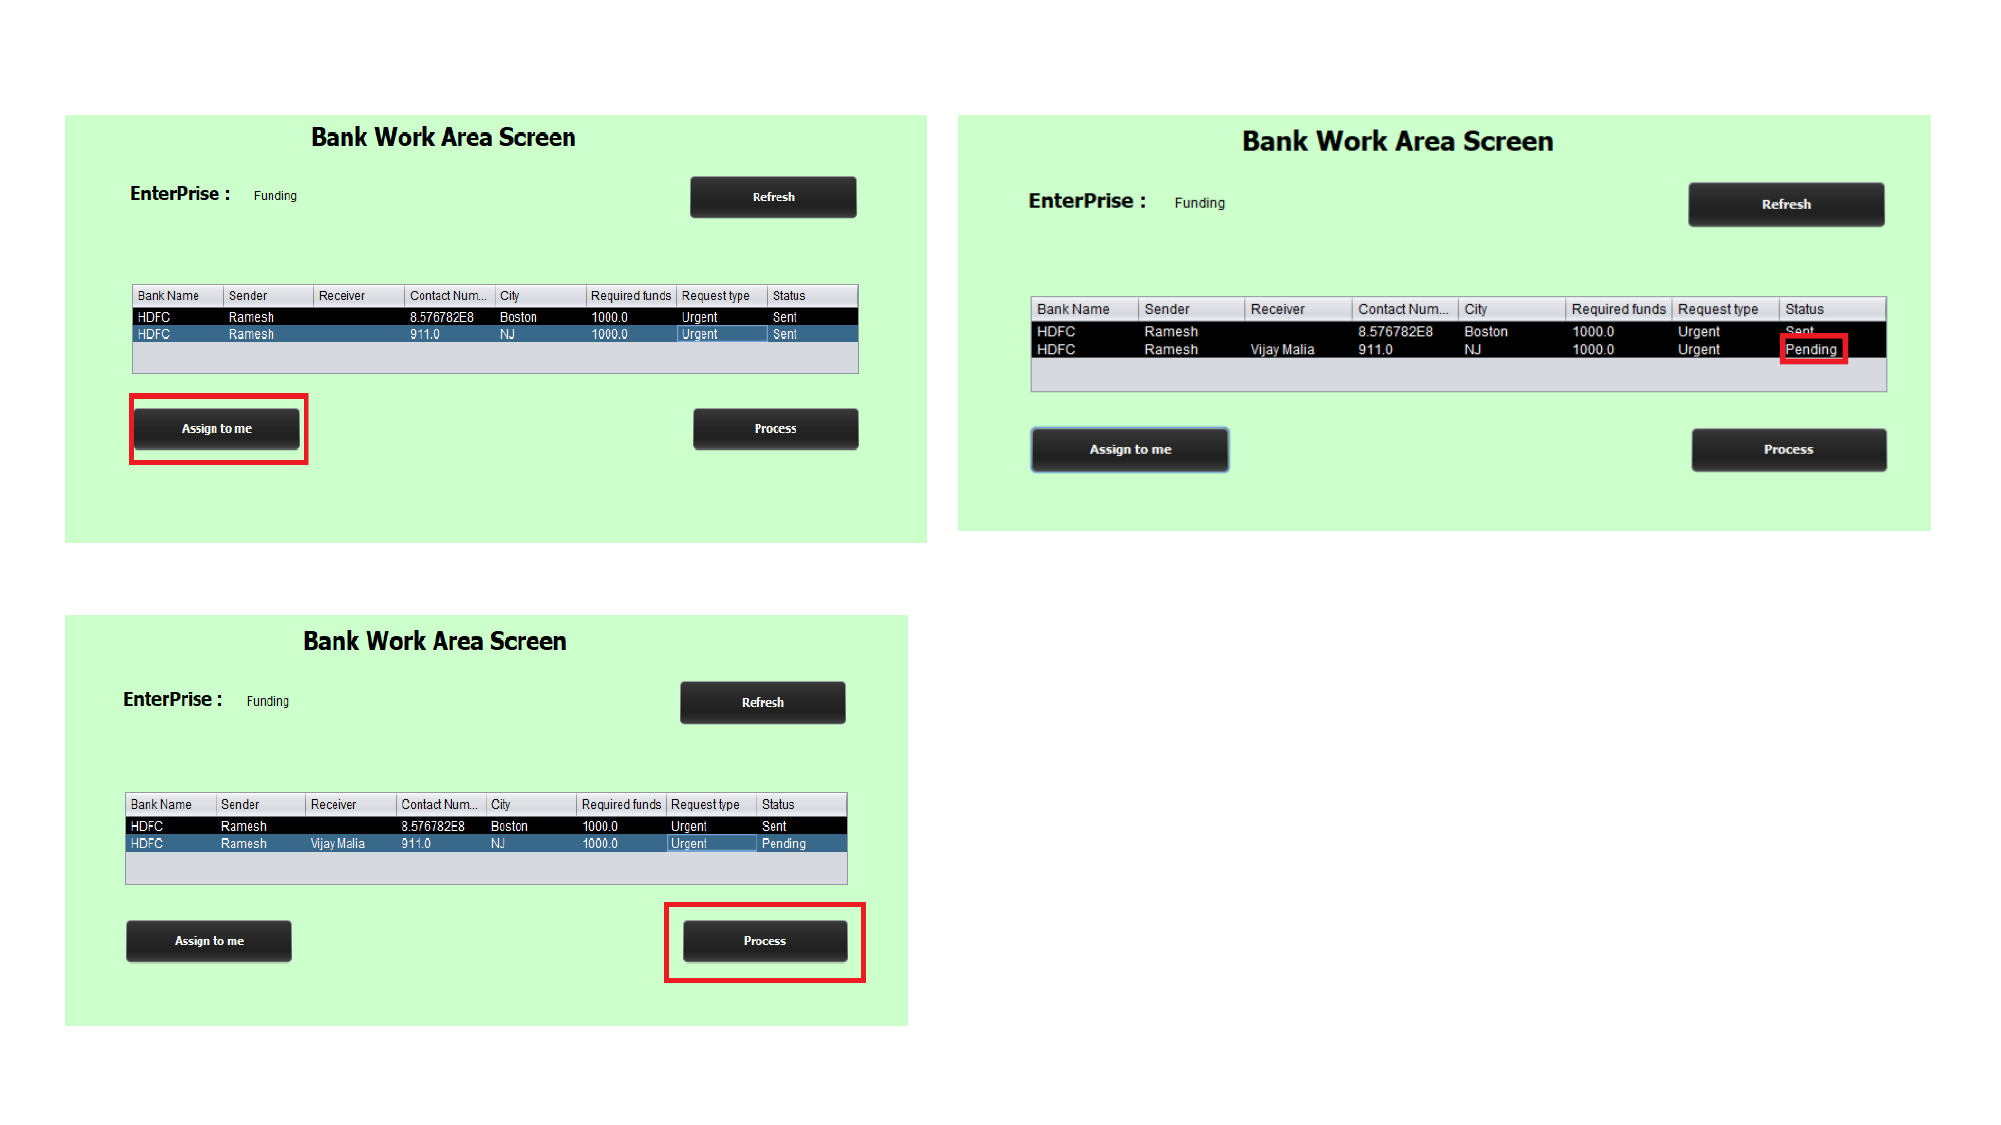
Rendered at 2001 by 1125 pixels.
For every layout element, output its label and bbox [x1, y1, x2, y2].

picture [65, 115, 927, 543]
picture [65, 614, 908, 1026]
picture [958, 115, 1931, 531]
